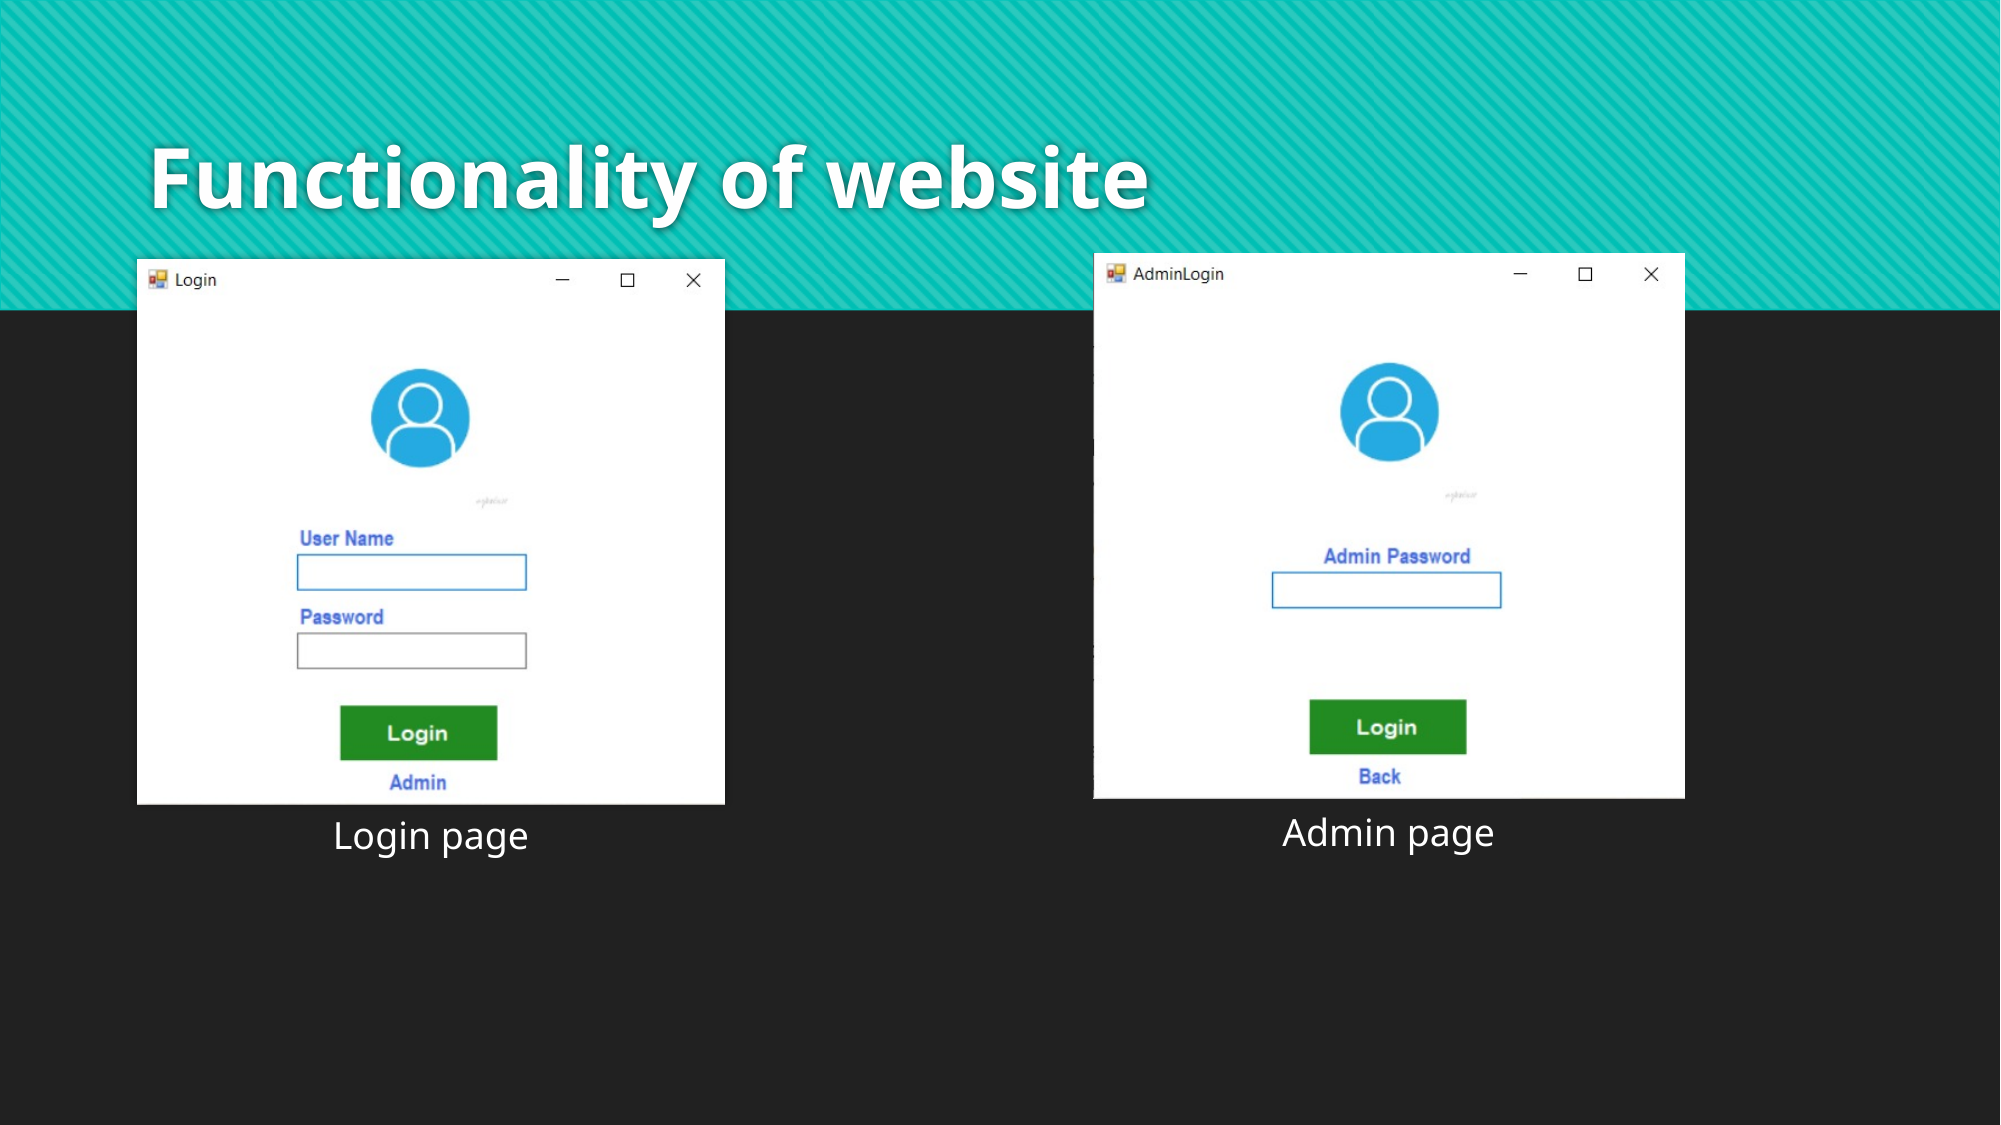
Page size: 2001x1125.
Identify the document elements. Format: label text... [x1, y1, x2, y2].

picture [1092, 253, 1685, 799]
text_box Login page [318, 805, 545, 865]
title Functionality of website [132, 73, 1868, 233]
text_box Admin page [1267, 801, 1511, 862]
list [137, 259, 725, 805]
